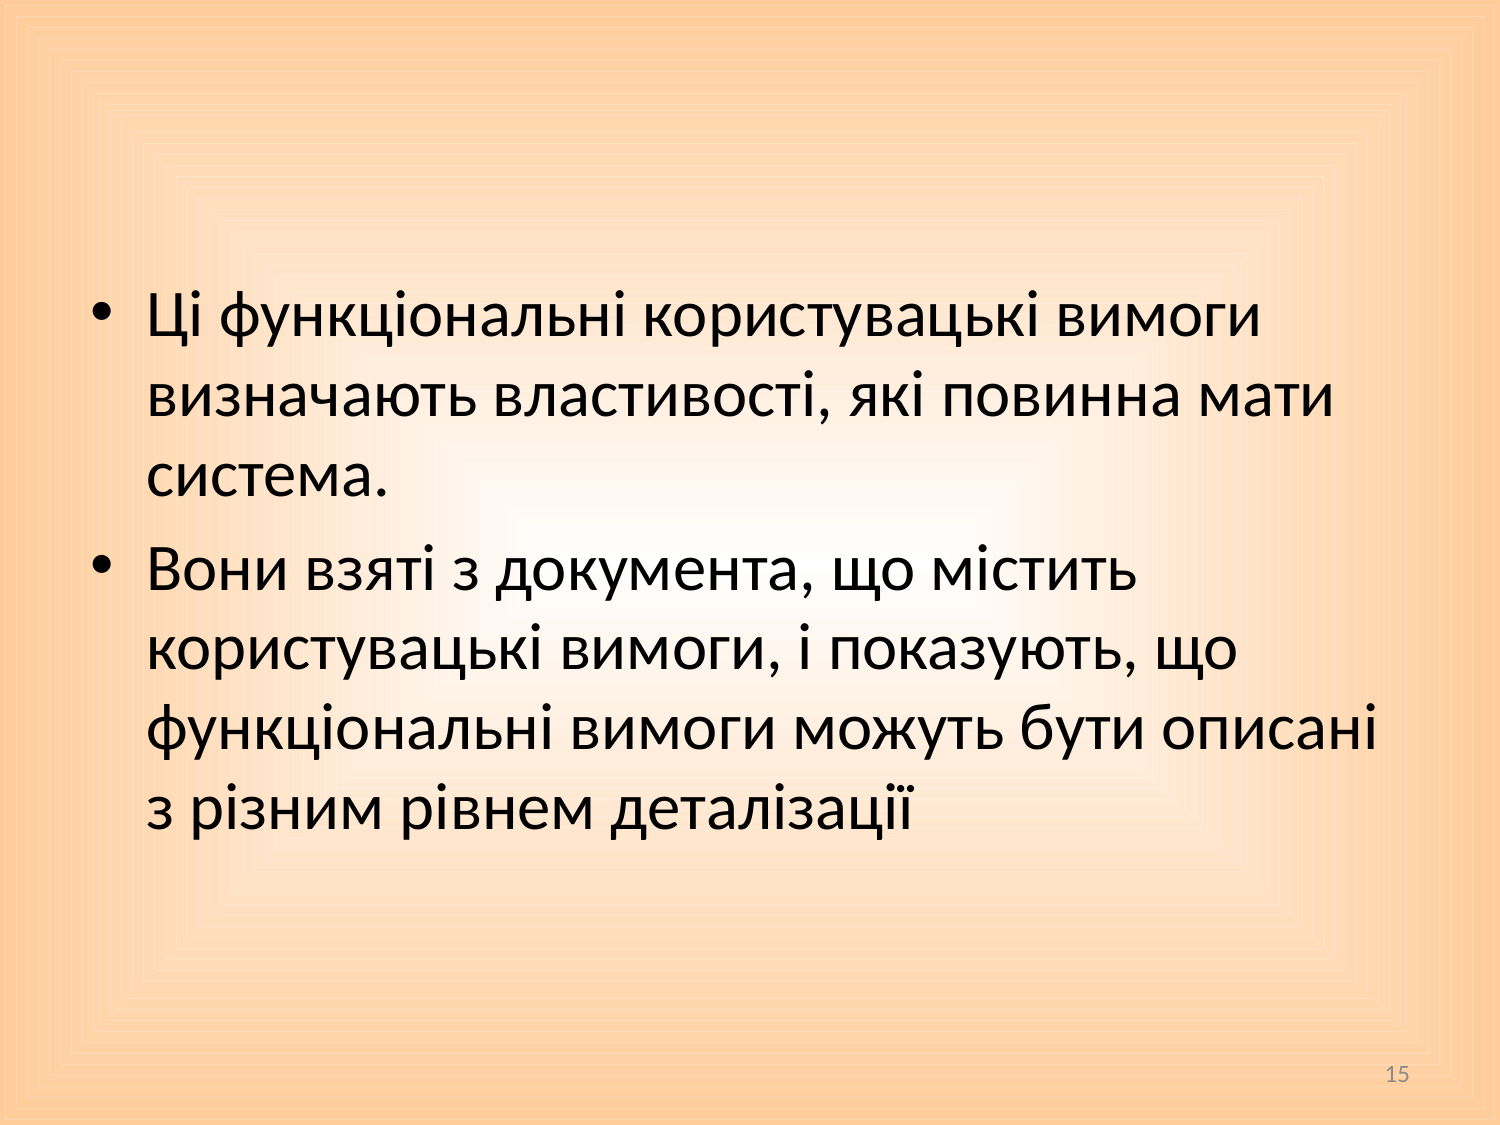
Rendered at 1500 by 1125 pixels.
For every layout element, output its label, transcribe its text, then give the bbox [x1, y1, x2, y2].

list Ці функціональні користувацькі вимоги визначають властивості, які повинна мати система. Вони взяті з документа, що містить користувацькі вимоги, і показують, що функціональні вимоги можуть бути описані з різним рівнем деталізації [75, 262, 1425, 1005]
slide_number 15 [1074, 1042, 1425, 1103]
